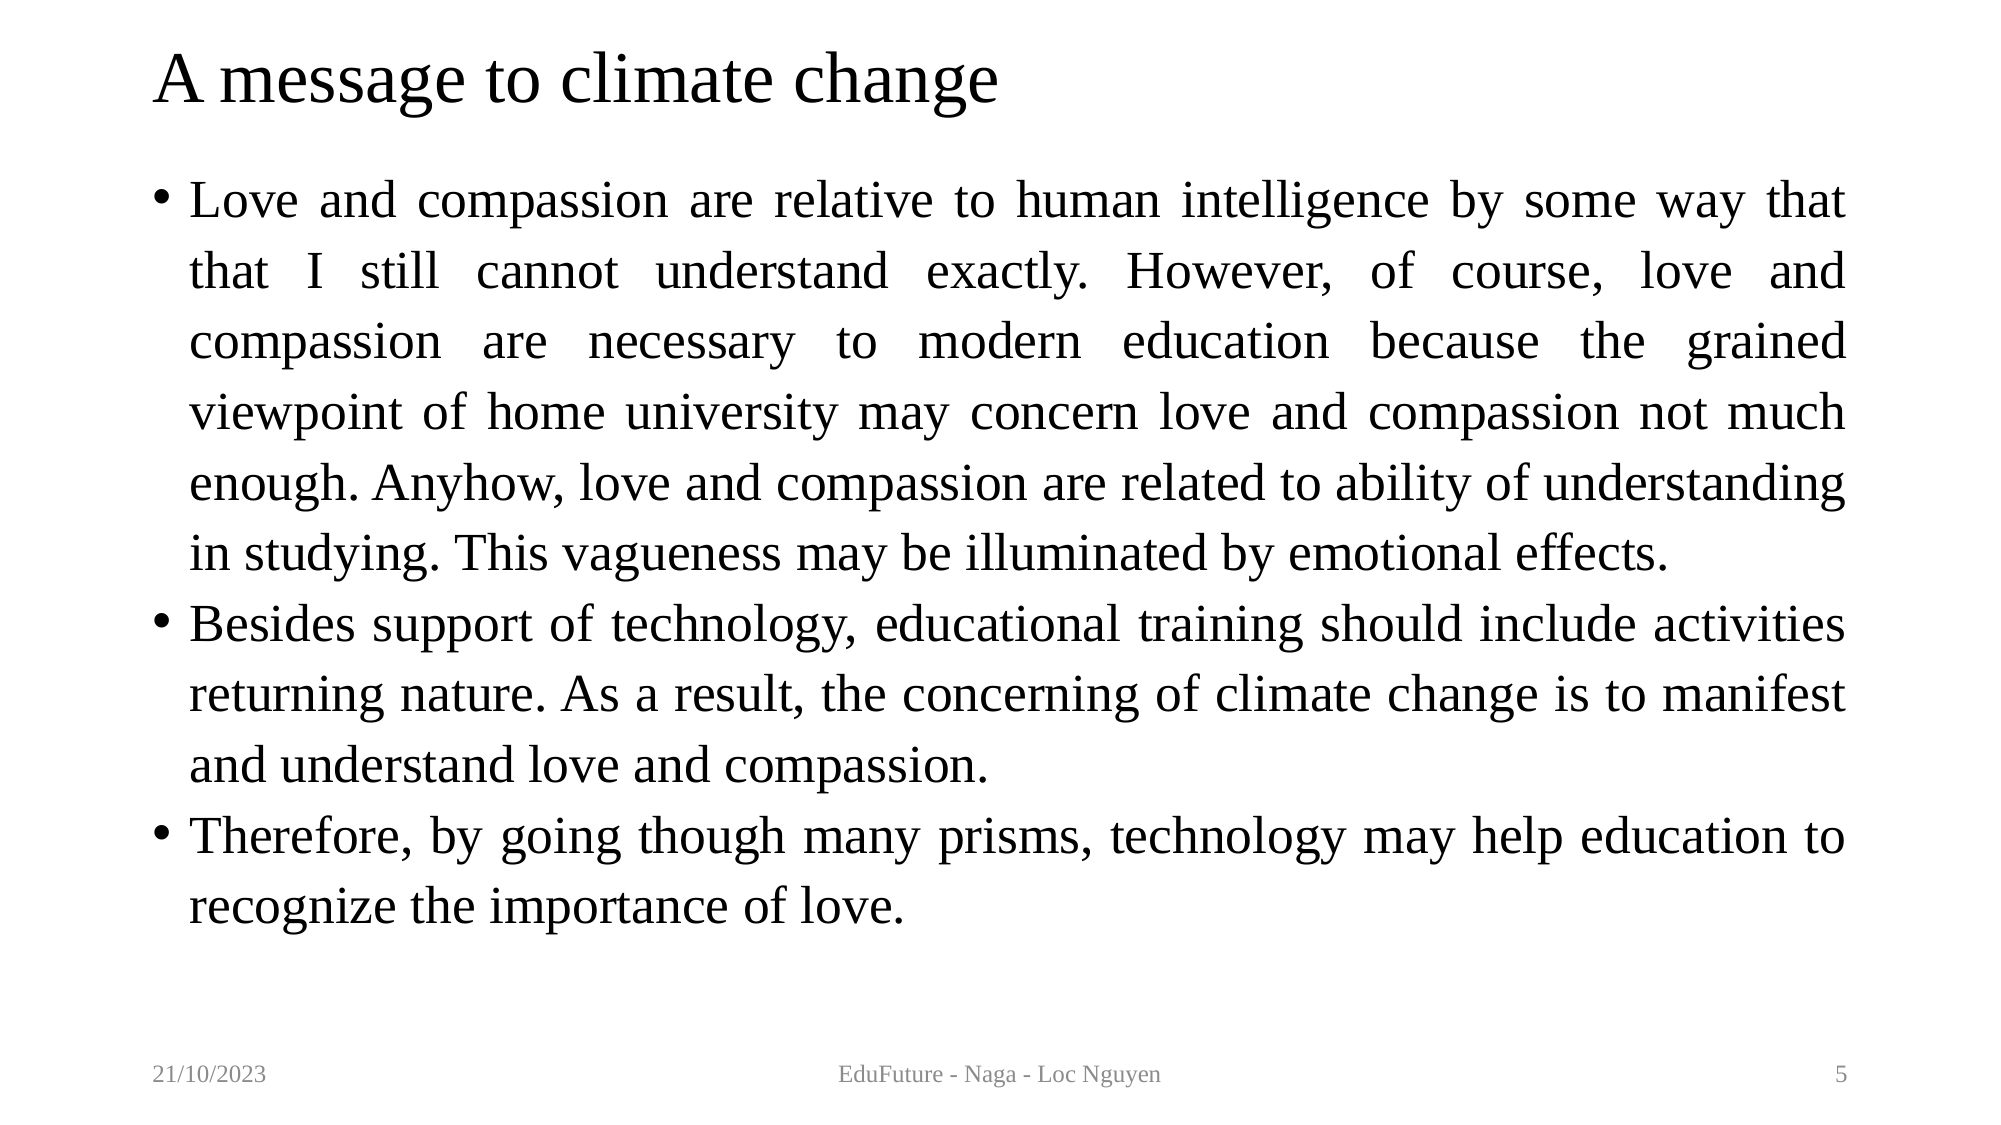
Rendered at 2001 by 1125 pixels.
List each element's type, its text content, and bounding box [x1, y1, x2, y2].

title A message to climate change [137, 19, 1863, 128]
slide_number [137, 1042, 588, 1103]
footer EduFuture - Naga - Loc Nguyen [662, 1042, 1338, 1103]
slide_number 5 [1412, 1042, 1863, 1103]
list Love and compassion are relative to human intelligence by some way that that I still cannot understand exactly. However, of course, love and compassion are necessary to modern education because the grained viewpoint of home university may concern love and compassion not much enough. Anyhow, love and compassion are related to ability of understanding in studying. This vagueness may be illuminated by emotional effects. Besides support of technology, educational training should include activities returning nature. As a result, the concerning of climate change is to manifest and understand love and compassion. Therefore, by going though many prisms, technology may help education to recognize the importance of love. [137, 149, 1863, 1000]
